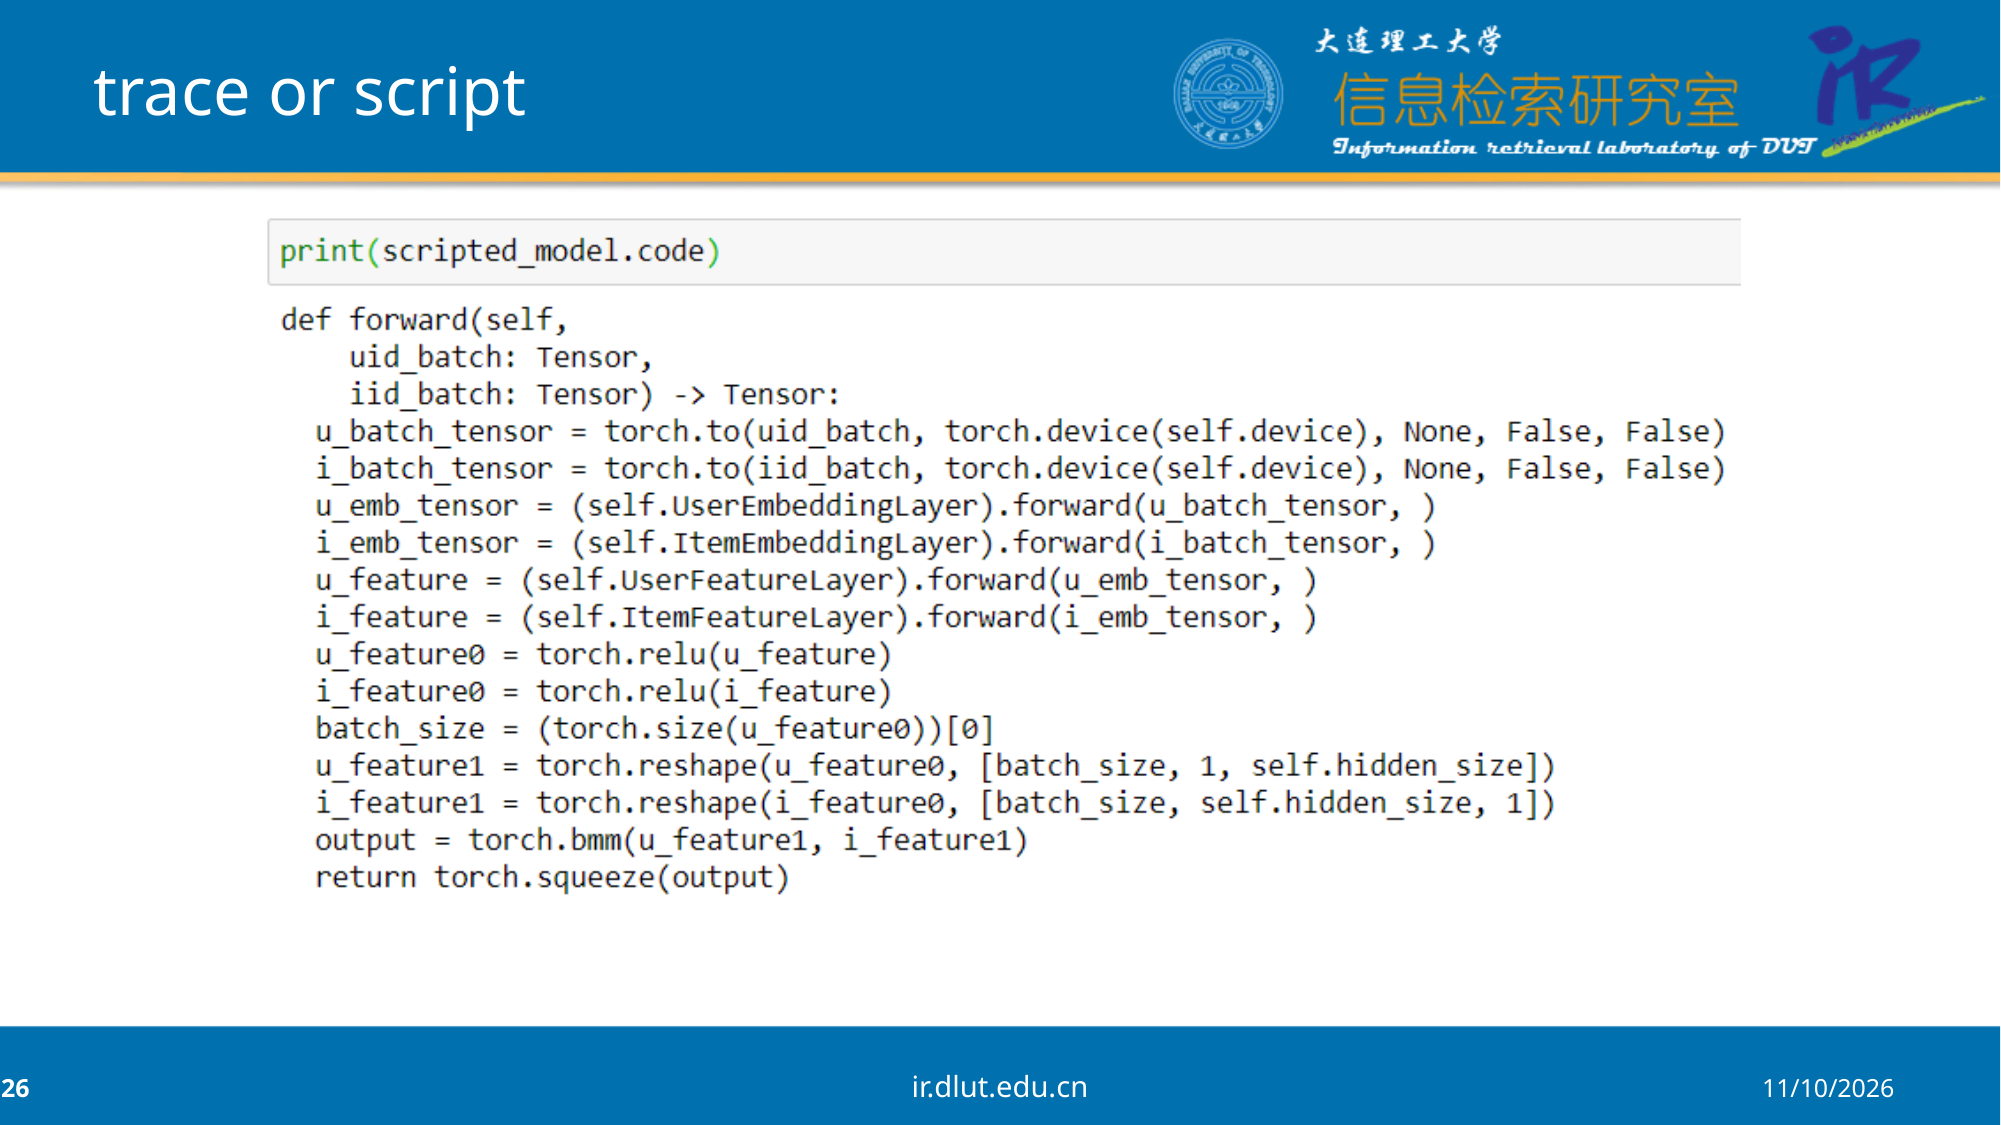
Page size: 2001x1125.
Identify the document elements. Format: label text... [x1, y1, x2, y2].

picture [0, 0, 2001, 1125]
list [259, 210, 1741, 915]
title trace or script [78, 40, 1258, 138]
